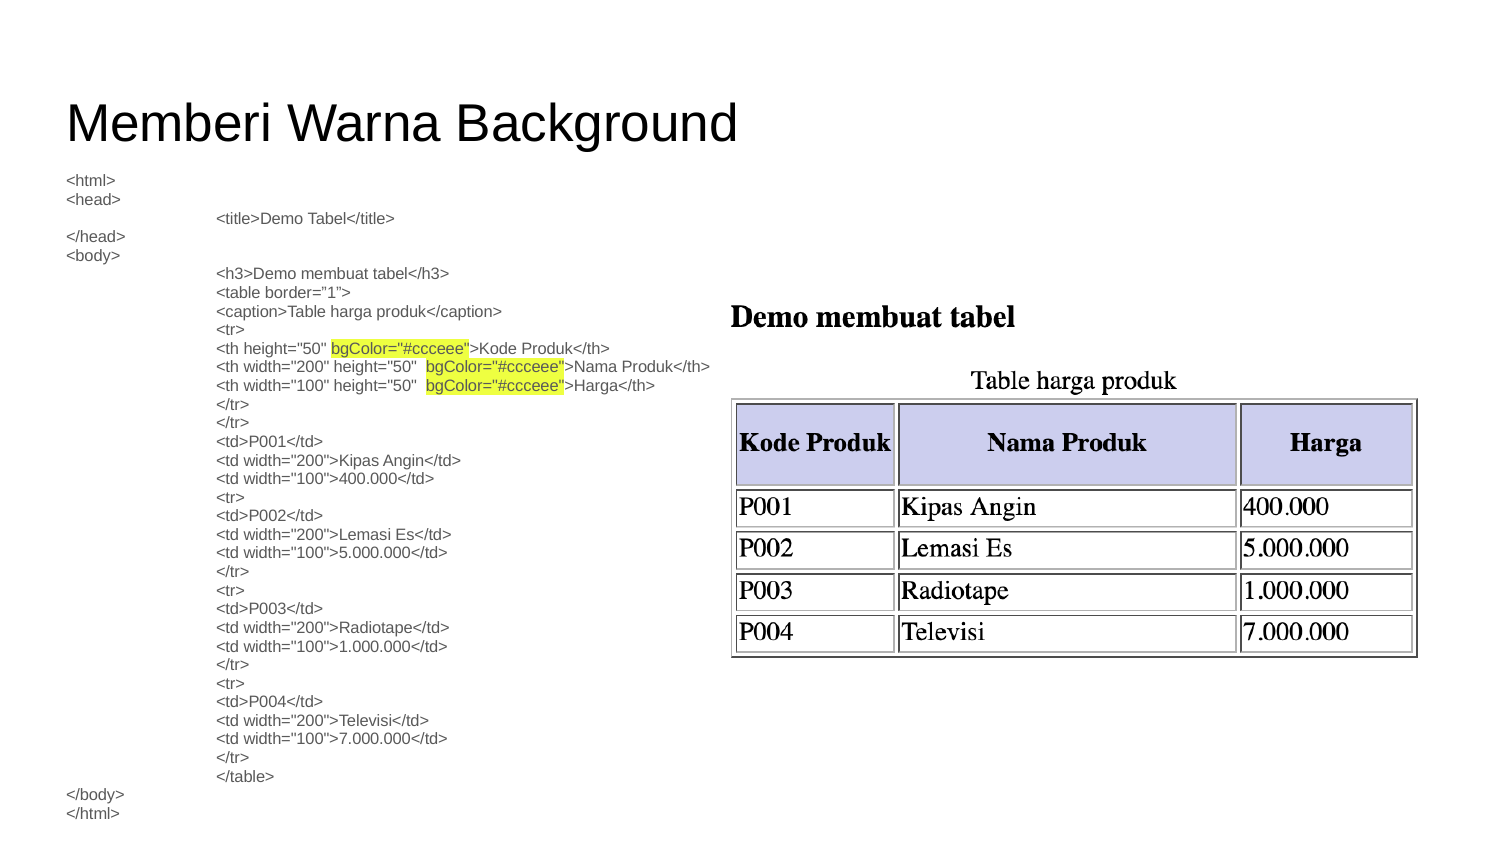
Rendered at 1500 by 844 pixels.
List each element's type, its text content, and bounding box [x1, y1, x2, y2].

picture [722, 294, 1429, 664]
list <html> <head> <title>Demo Tabel</title> </head> <body> <h3>Demo membuat tabel</h3> <table border=”1”> <caption>Table harga produk</caption> <tr> <th height="50" bgColor="#ccceee">Kode Produk</th> <th width="200" height="50" bgColor="#ccceee">Nama Produk</th> <th width="100" height="50" bgColor="#ccceee">Harga</th> </tr> </tr> <td>P001</td> <td width="200">Kipas Angin</td> <td width="100">400.000</td> <tr> <td>P002</td> <td width="200">Lemasi Es</td> <td width="100">5.000.000</td> </tr> <tr> <td>P003</td> <td width="200">Radiotape</td> <td width="100">1.000.000</td> </tr> <tr> <td>P004</td> <td width="200">Televisi</td> <td width="100">7.000.000</td> </tr> </table> </body> </html> [51, 157, 1449, 718]
title Memberi Warna Background [51, 72, 1449, 157]
